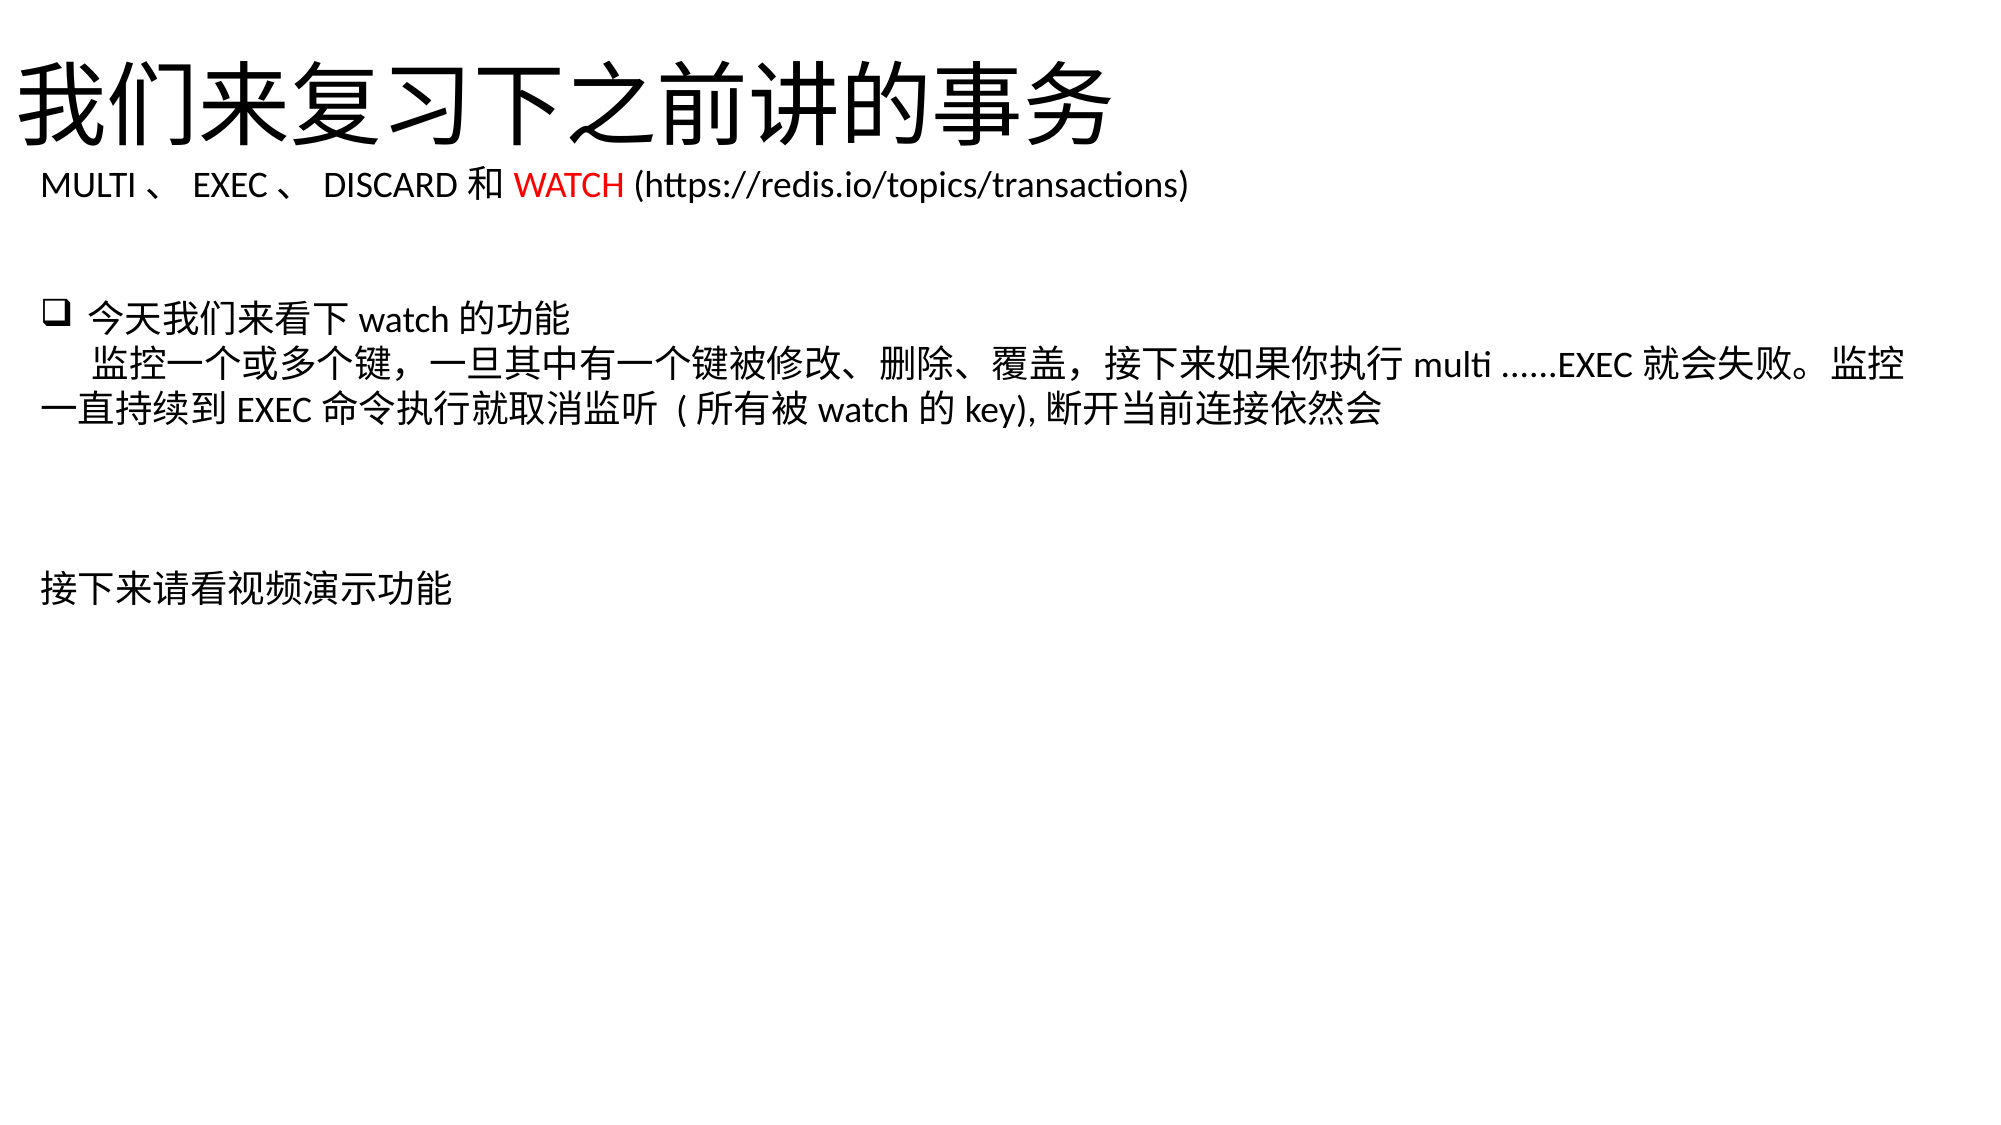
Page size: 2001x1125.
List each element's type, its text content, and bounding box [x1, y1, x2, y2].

text_box MULTI、EXEC、DISCARD和WATCH (https://redis.io/topics/transactions) 今天我们来看下watch的功能 监控一个或多个键，一旦其中有一个键被修改、删除、覆盖，接下来如果你执行multi ......EXEC就会失败。监控一直持续到EXEC命令执行就取消监听 (所有被watch的key),断开当前连接依然会 接下来请看视频演示功能 [25, 153, 1941, 618]
title 我们来复习下之前讲的事务 [0, 0, 1725, 218]
